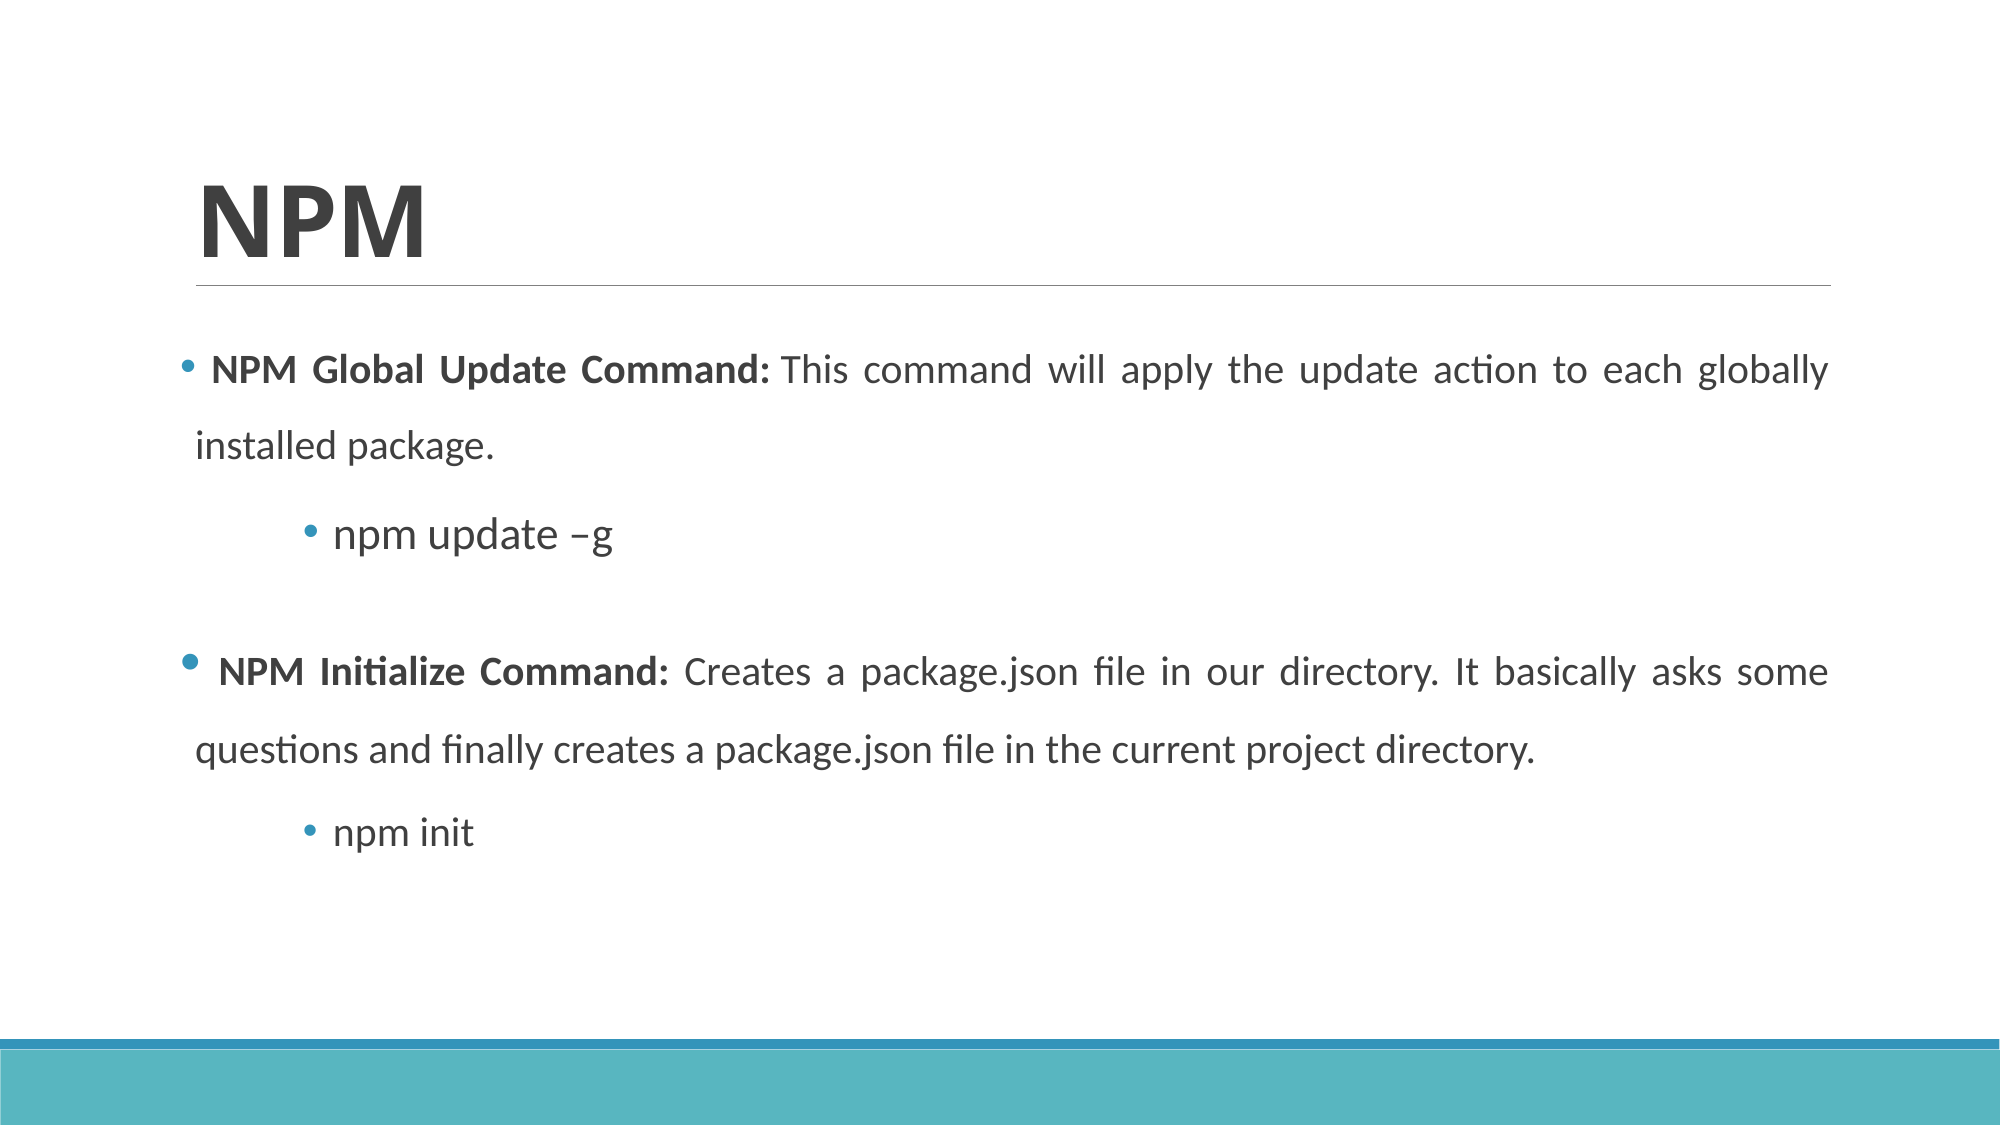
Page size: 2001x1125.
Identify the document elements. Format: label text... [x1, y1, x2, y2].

title NPM [180, 47, 1830, 285]
list NPM Global Update Command: This command will apply the update action to each globally installed package. npm update –g NPM Initialize Command: Creates a package.json file in our directory. It basically asks some questions and finally creates a package.json file in the current project directory. npm init [180, 302, 1830, 963]
